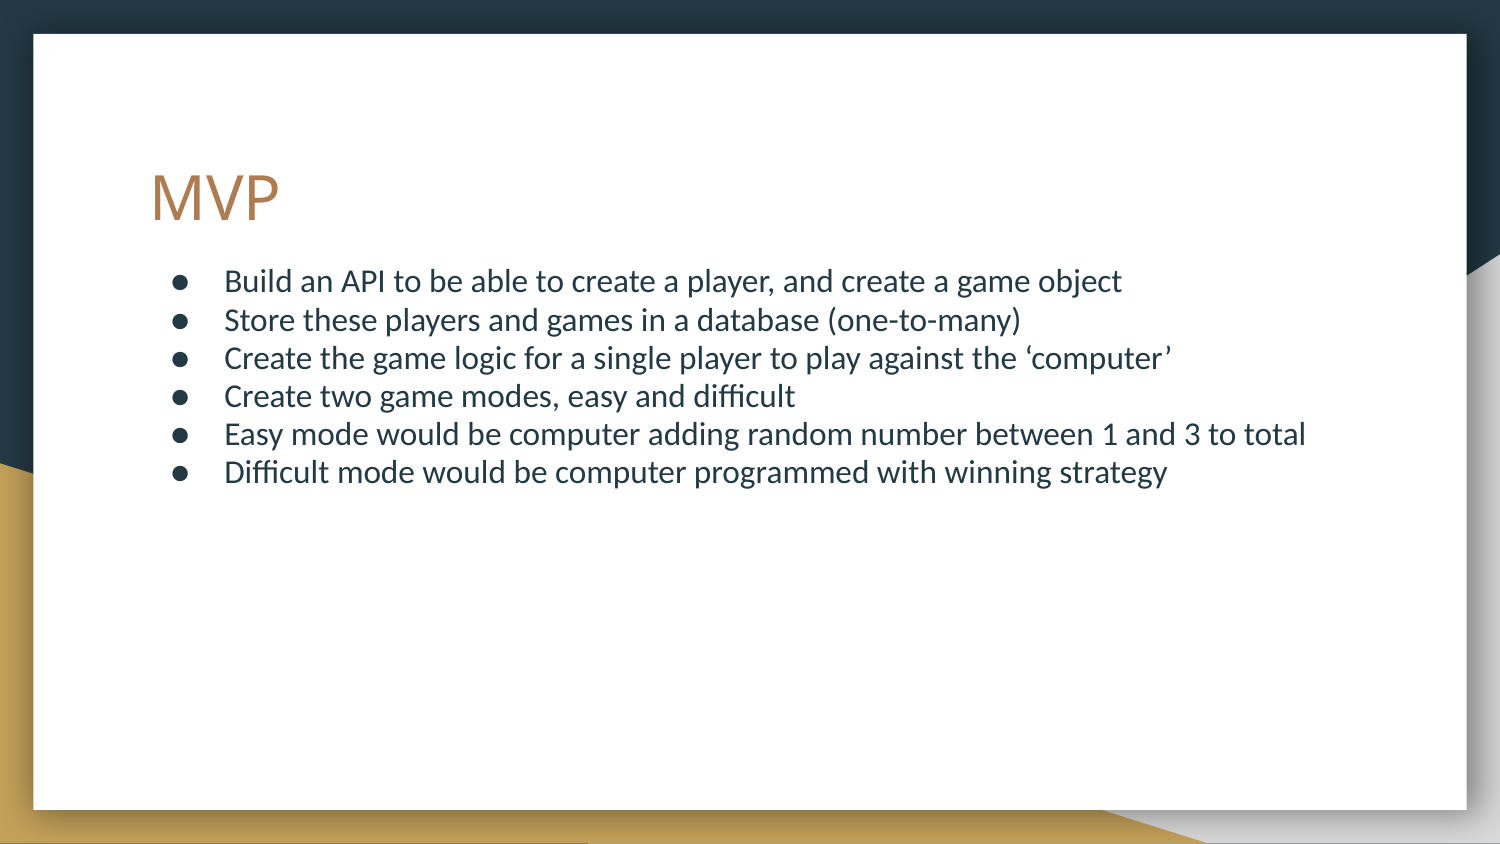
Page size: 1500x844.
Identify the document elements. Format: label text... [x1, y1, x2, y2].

list Build an API to be able to create a player, and create a game object Store these players and games in a database (one-to-many) Create the game logic for a single player to play against the ‘computer’ Create two game modes, easy and difficult Easy mode would be computer adding random number between 1 and 3 to total Difficult mode would be computer programmed with winning strategy [134, 248, 1366, 729]
title MVP [134, 138, 1366, 248]
